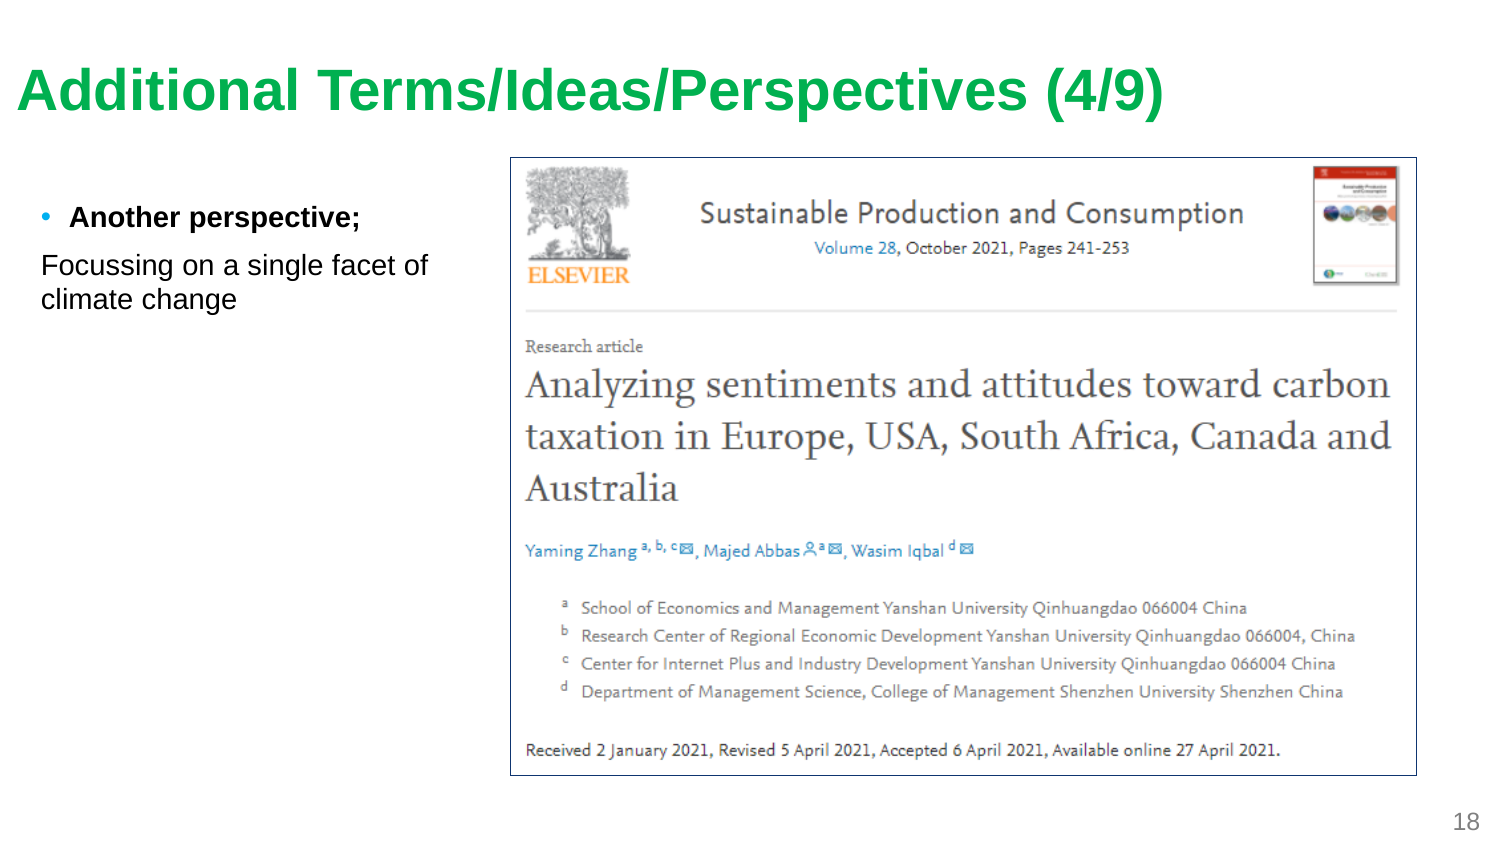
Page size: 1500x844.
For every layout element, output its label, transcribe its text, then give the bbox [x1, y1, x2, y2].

title Additional Terms/Ideas/Perspectives (4/9) [0, 15, 1199, 165]
picture [510, 157, 1418, 777]
list Another perspective; Focussing on a single facet of climate change [33, 190, 505, 757]
